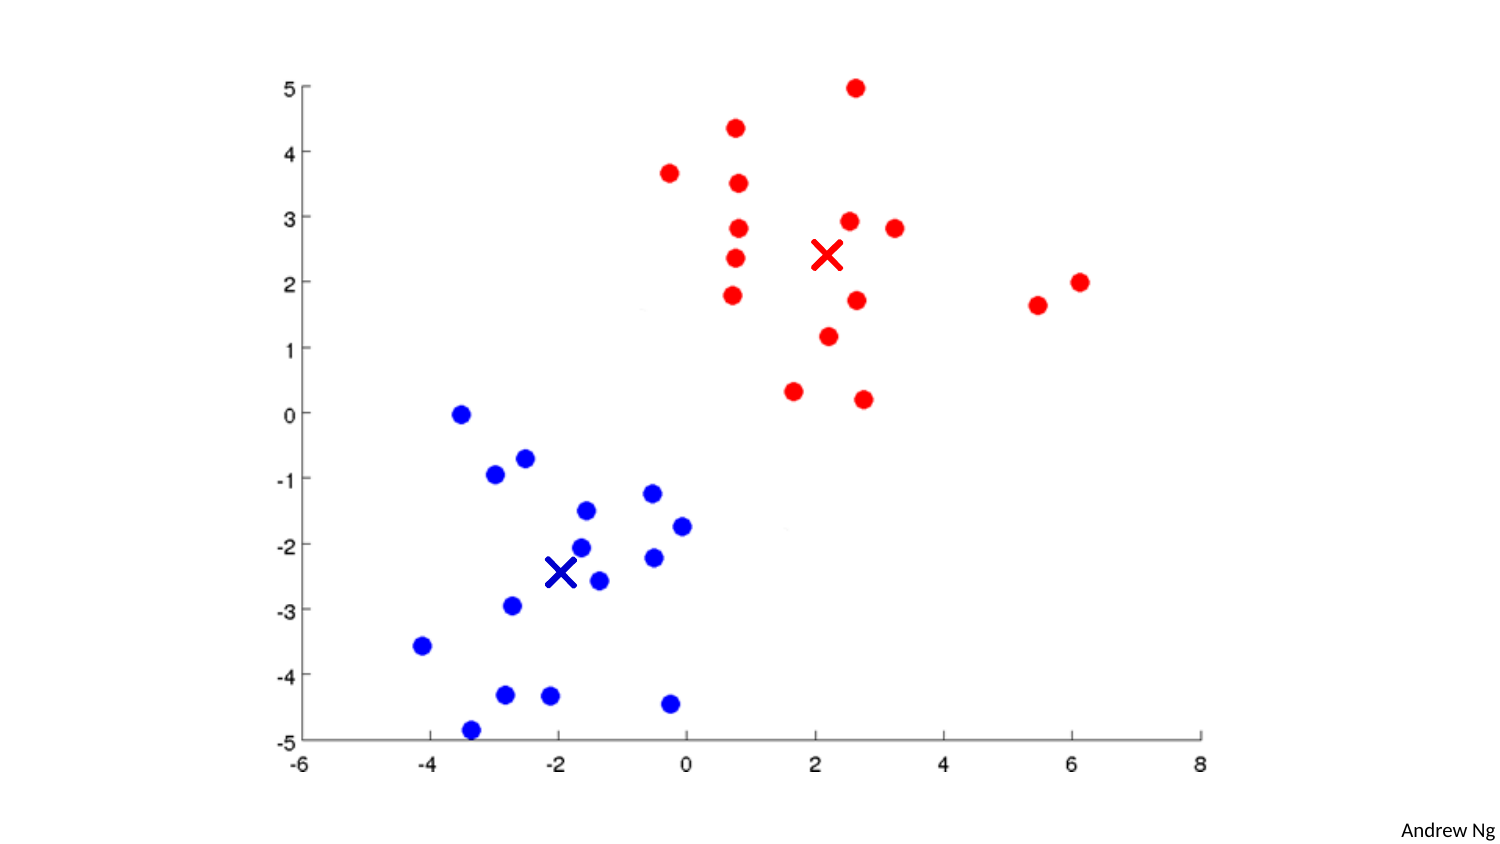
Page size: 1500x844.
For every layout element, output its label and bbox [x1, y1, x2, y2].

picture [275, 71, 1211, 773]
